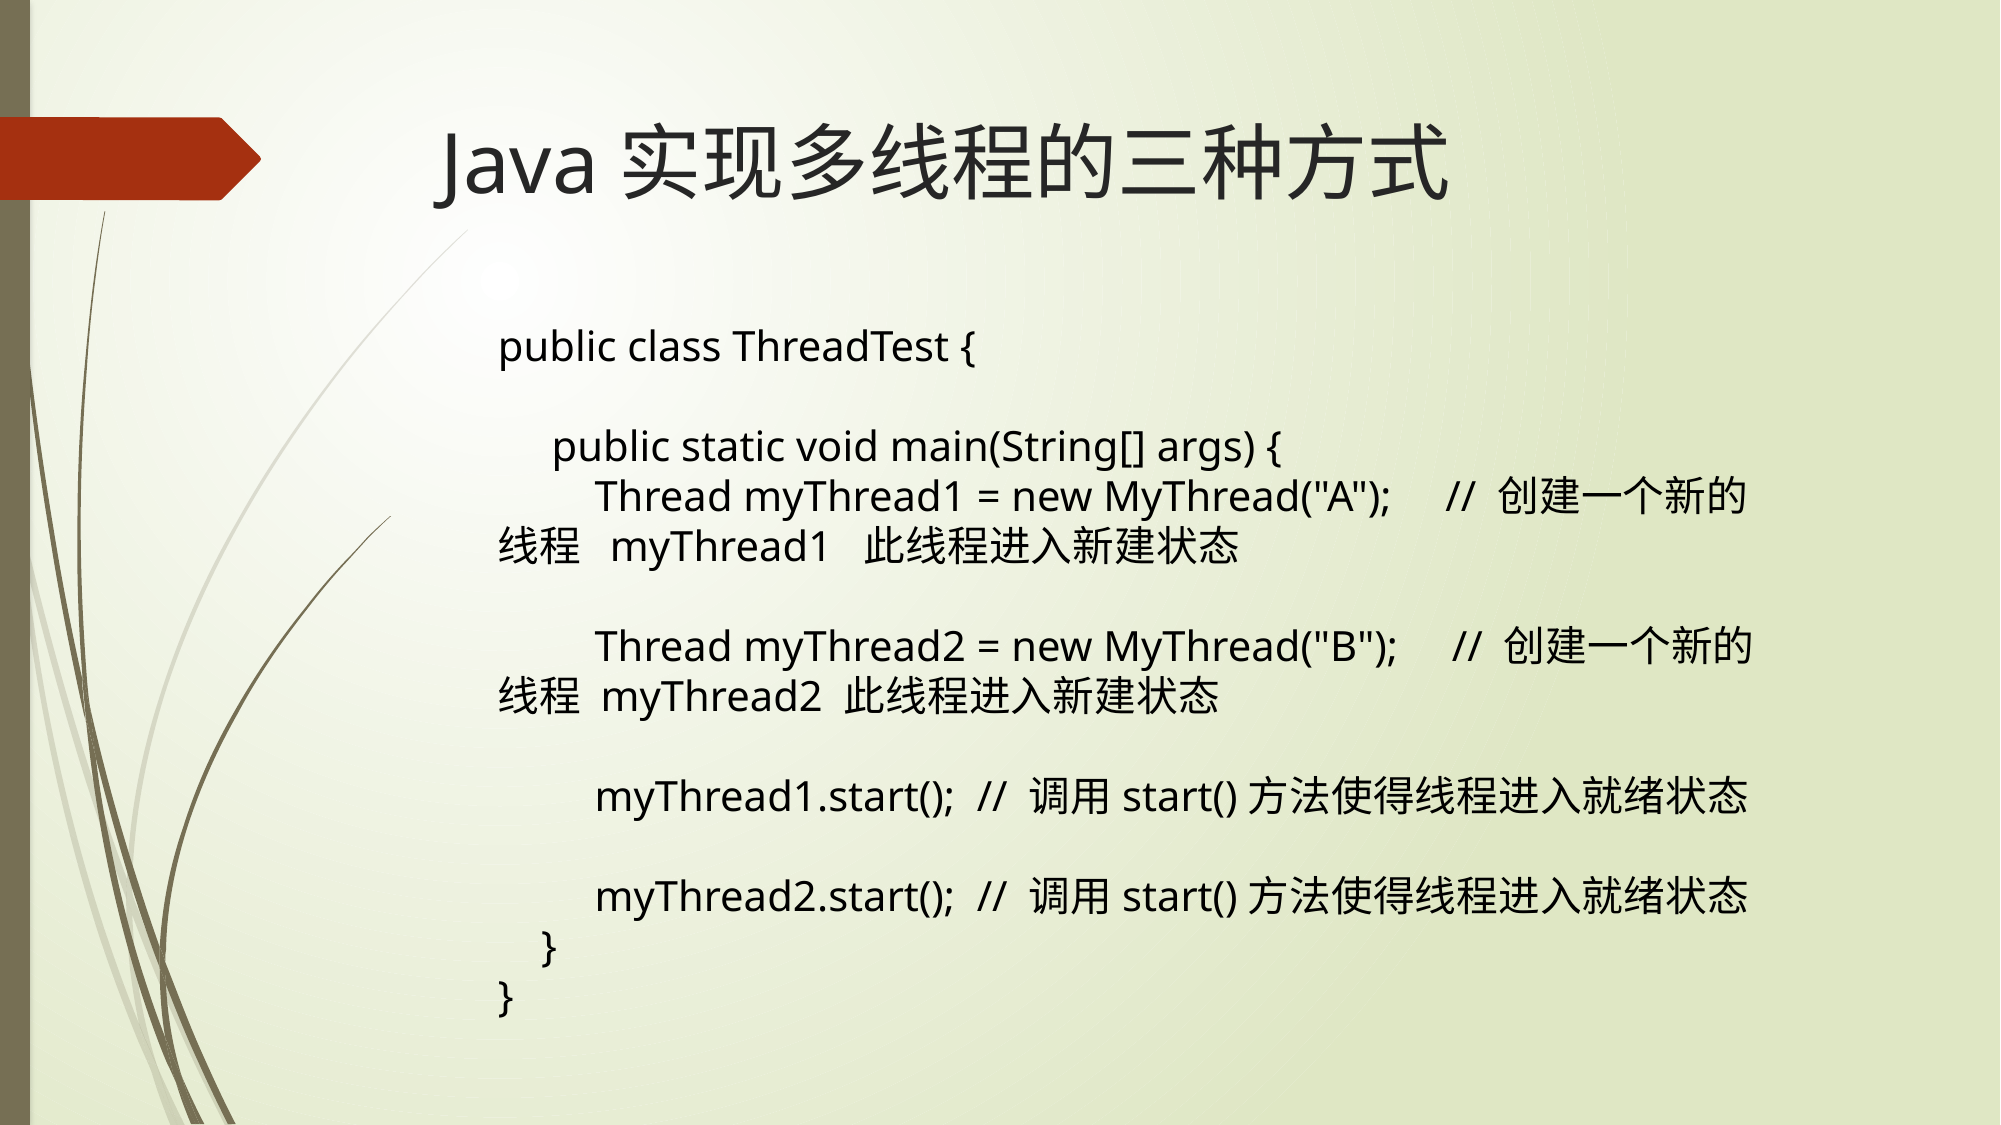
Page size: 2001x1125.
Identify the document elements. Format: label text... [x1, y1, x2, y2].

text_box public class ThreadTest { public static void main(String[] args) { Thread myThread1 = new MyThread("A"); // 创建一个新的线程 myThread1 此线程进入新建状态 Thread myThread2 = new MyThread("B"); // 创建一个新的线程 myThread2 此线程进入新建状态 myThread1.start(); // 调用start()方法使得线程进入就绪状态 myThread2.start(); // 调用start()方法使得线程进入就绪状态 } } [483, 312, 1786, 1028]
title Java实现多线程的三种方式 [425, 102, 1888, 313]
